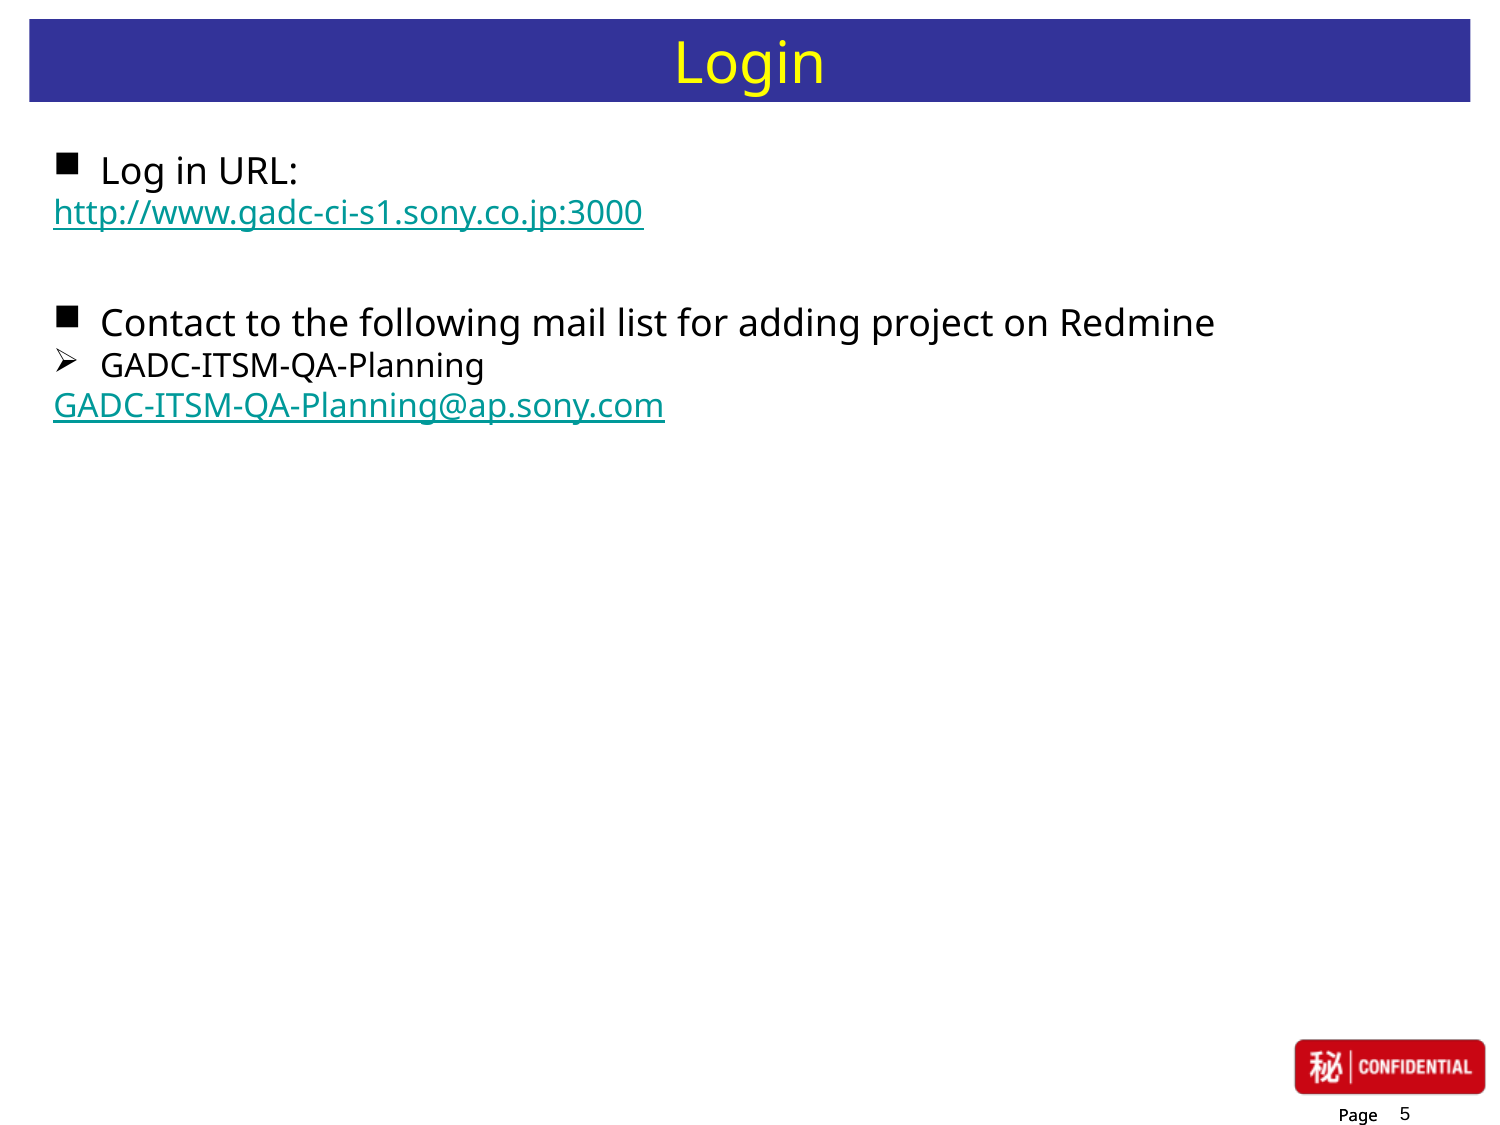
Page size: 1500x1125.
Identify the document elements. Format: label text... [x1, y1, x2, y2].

title Login [29, 18, 1471, 103]
text_box Log in URL: http://www.gadc-ci-s1.sony.co.jp:3000 Contact to the following mail list for adding project on Redmine GADC-ITSM-QA-Planning GADC-ITSM-QA-Planning@ap.sony.com [38, 116, 1456, 505]
picture [1281, 1035, 1500, 1100]
